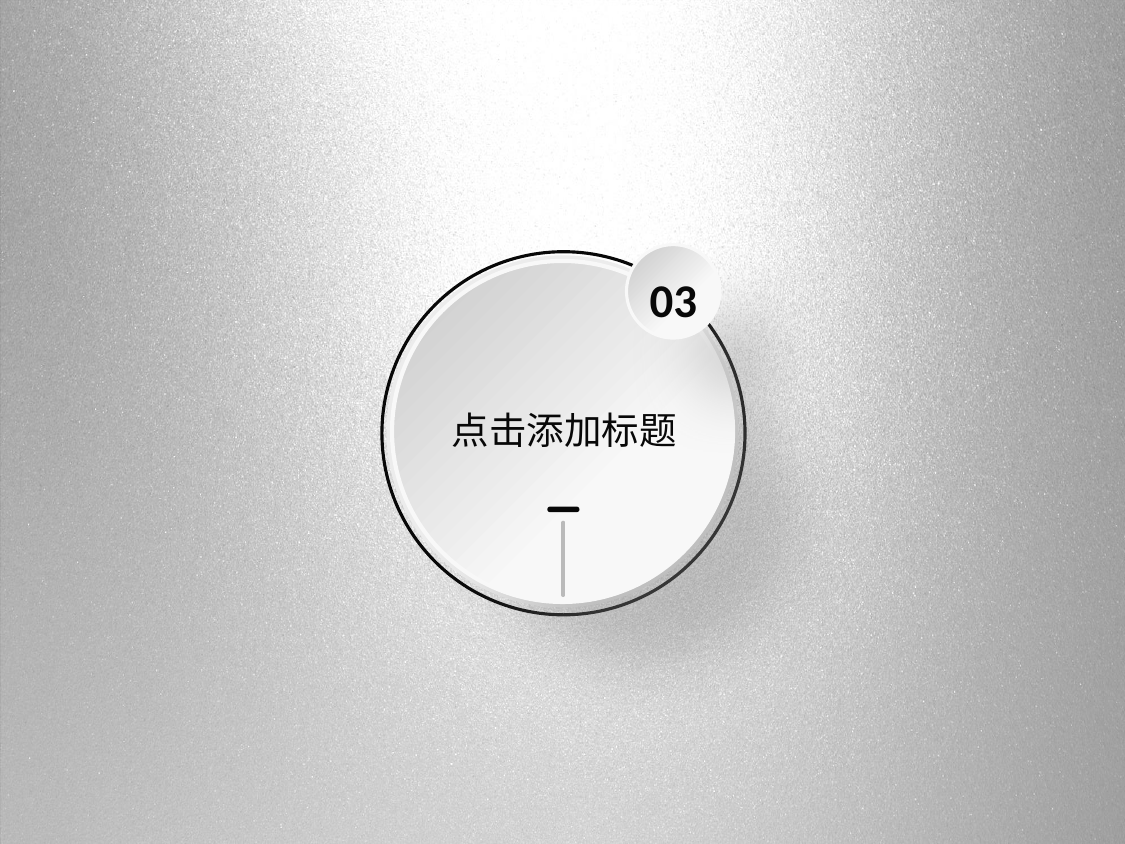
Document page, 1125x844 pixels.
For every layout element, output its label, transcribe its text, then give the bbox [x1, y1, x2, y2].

picture [0, 0, 1125, 844]
text_box [379, 249, 633, 594]
text_box 03 [634, 263, 712, 335]
text_box [624, 242, 723, 322]
text_box [545, 504, 582, 515]
text_box [651, 335, 695, 341]
text_box [389, 258, 736, 605]
text_box [384, 253, 630, 583]
text_box 点击添加标题 [432, 400, 696, 460]
